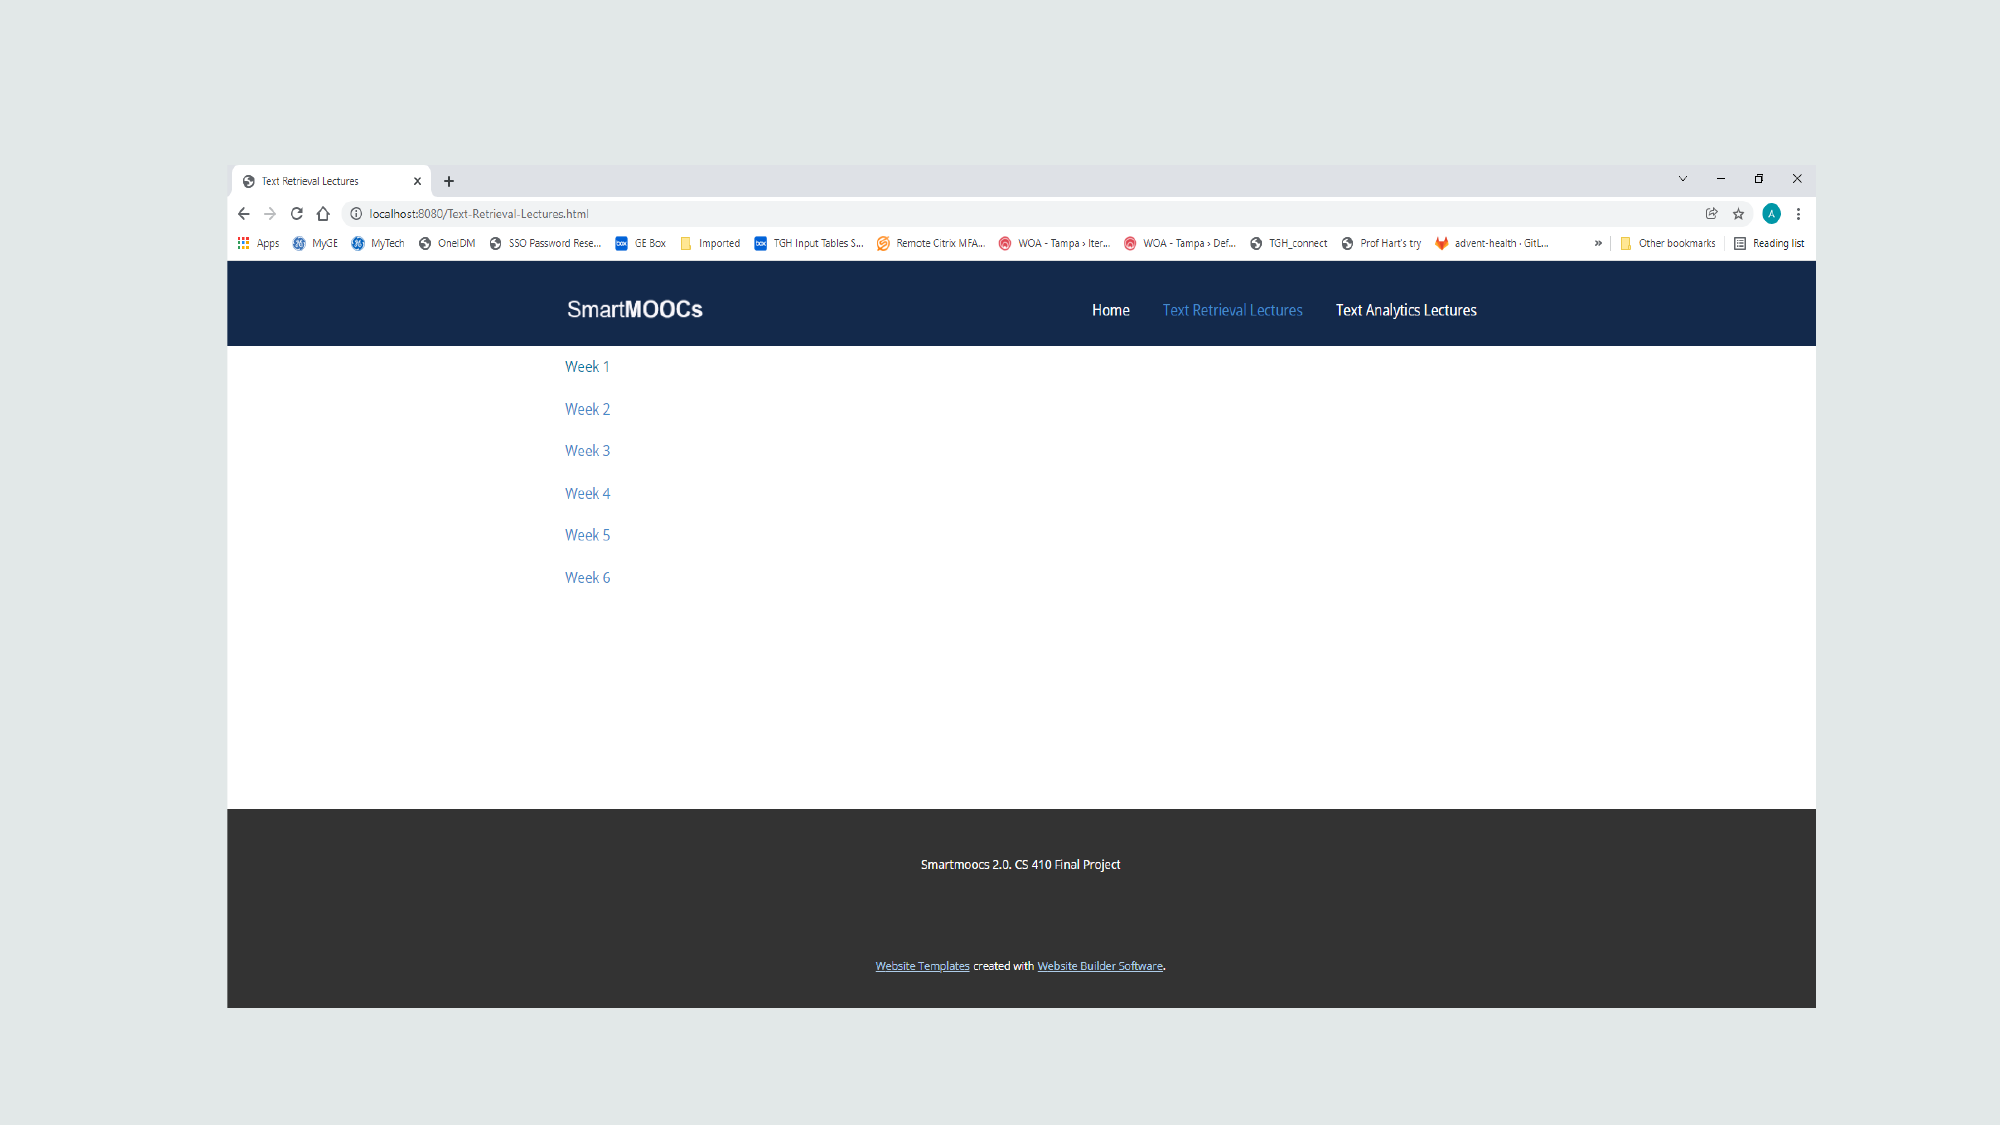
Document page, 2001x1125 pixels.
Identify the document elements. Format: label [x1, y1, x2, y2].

picture [227, 162, 1819, 1009]
